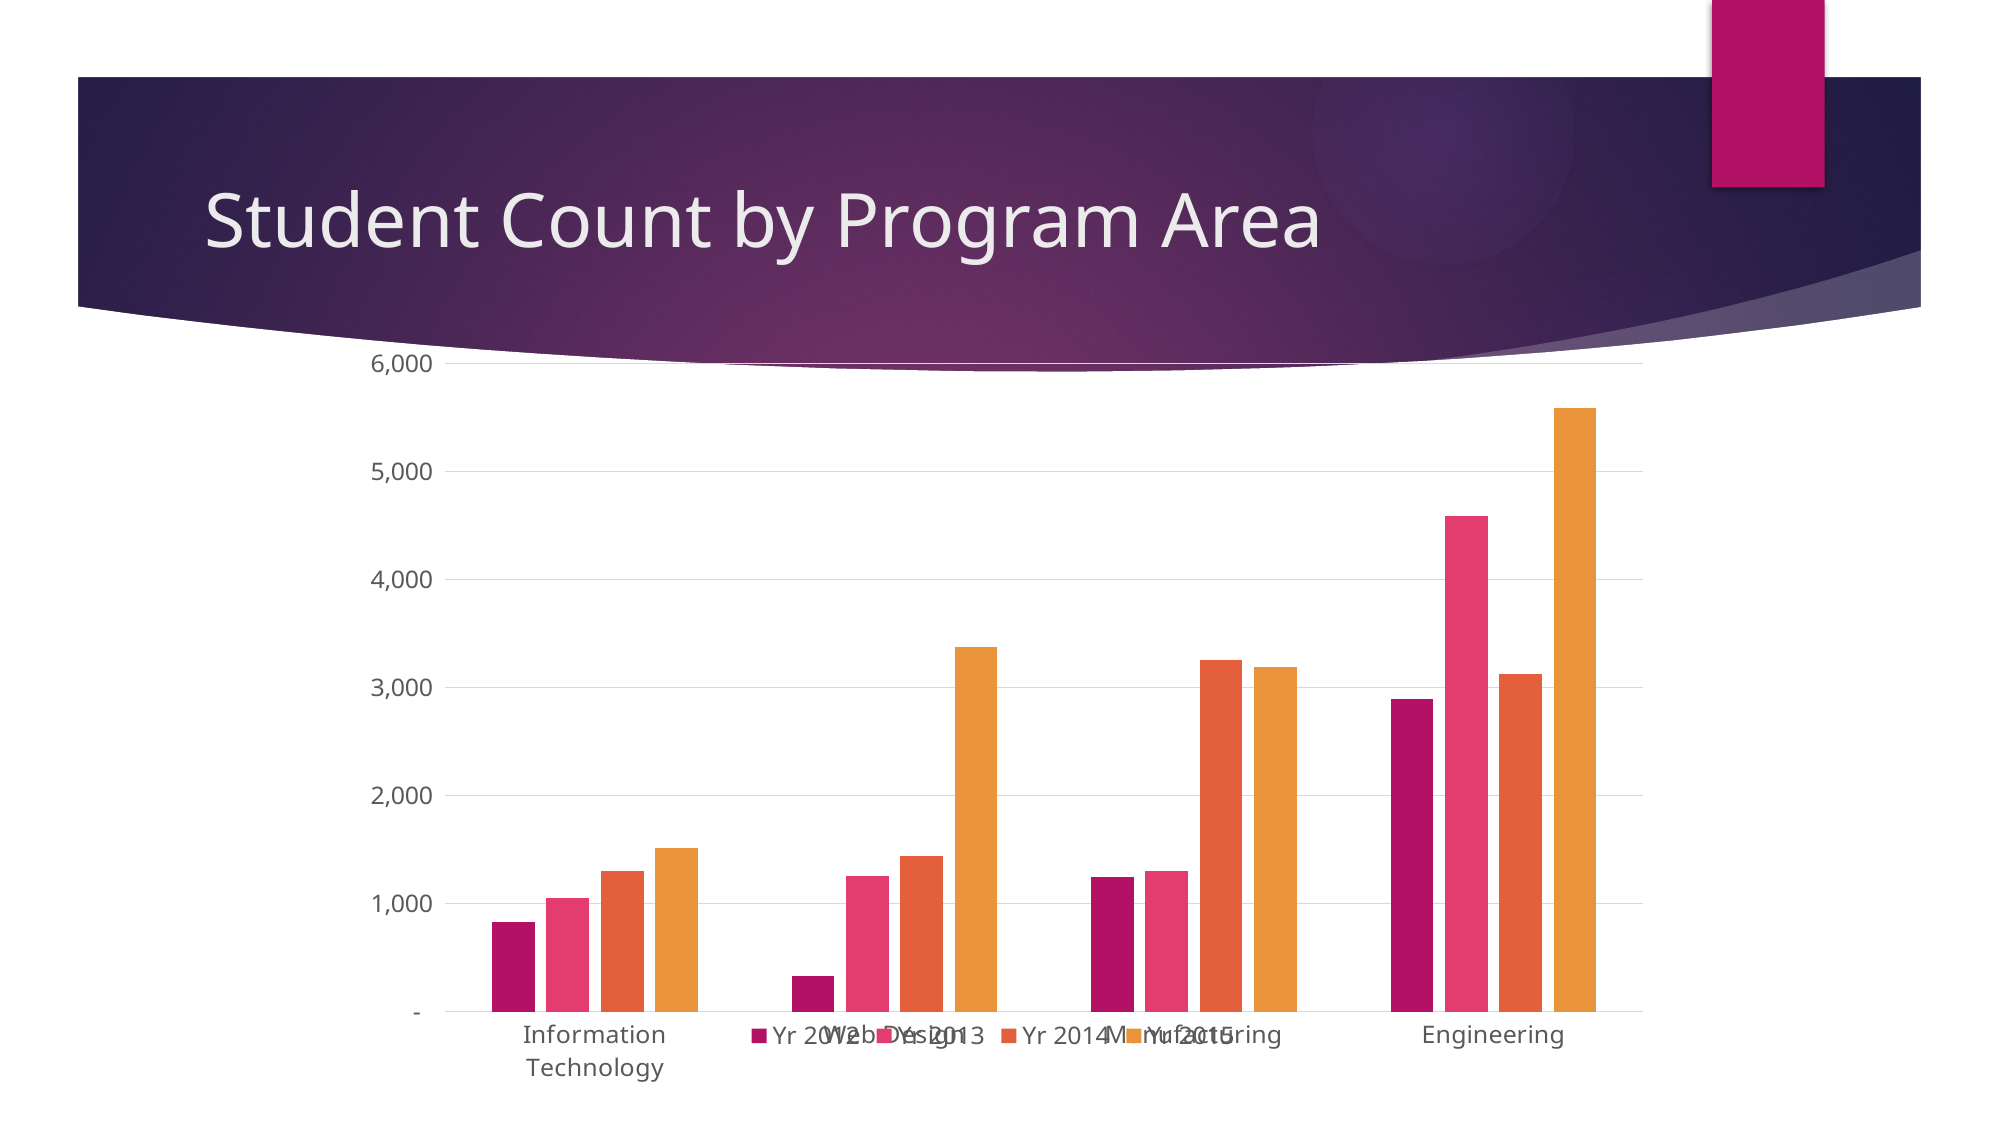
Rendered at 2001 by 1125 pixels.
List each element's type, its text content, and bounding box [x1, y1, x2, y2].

title Student Count by Program Area [189, 159, 1627, 276]
chart [326, 215, 1661, 1085]
